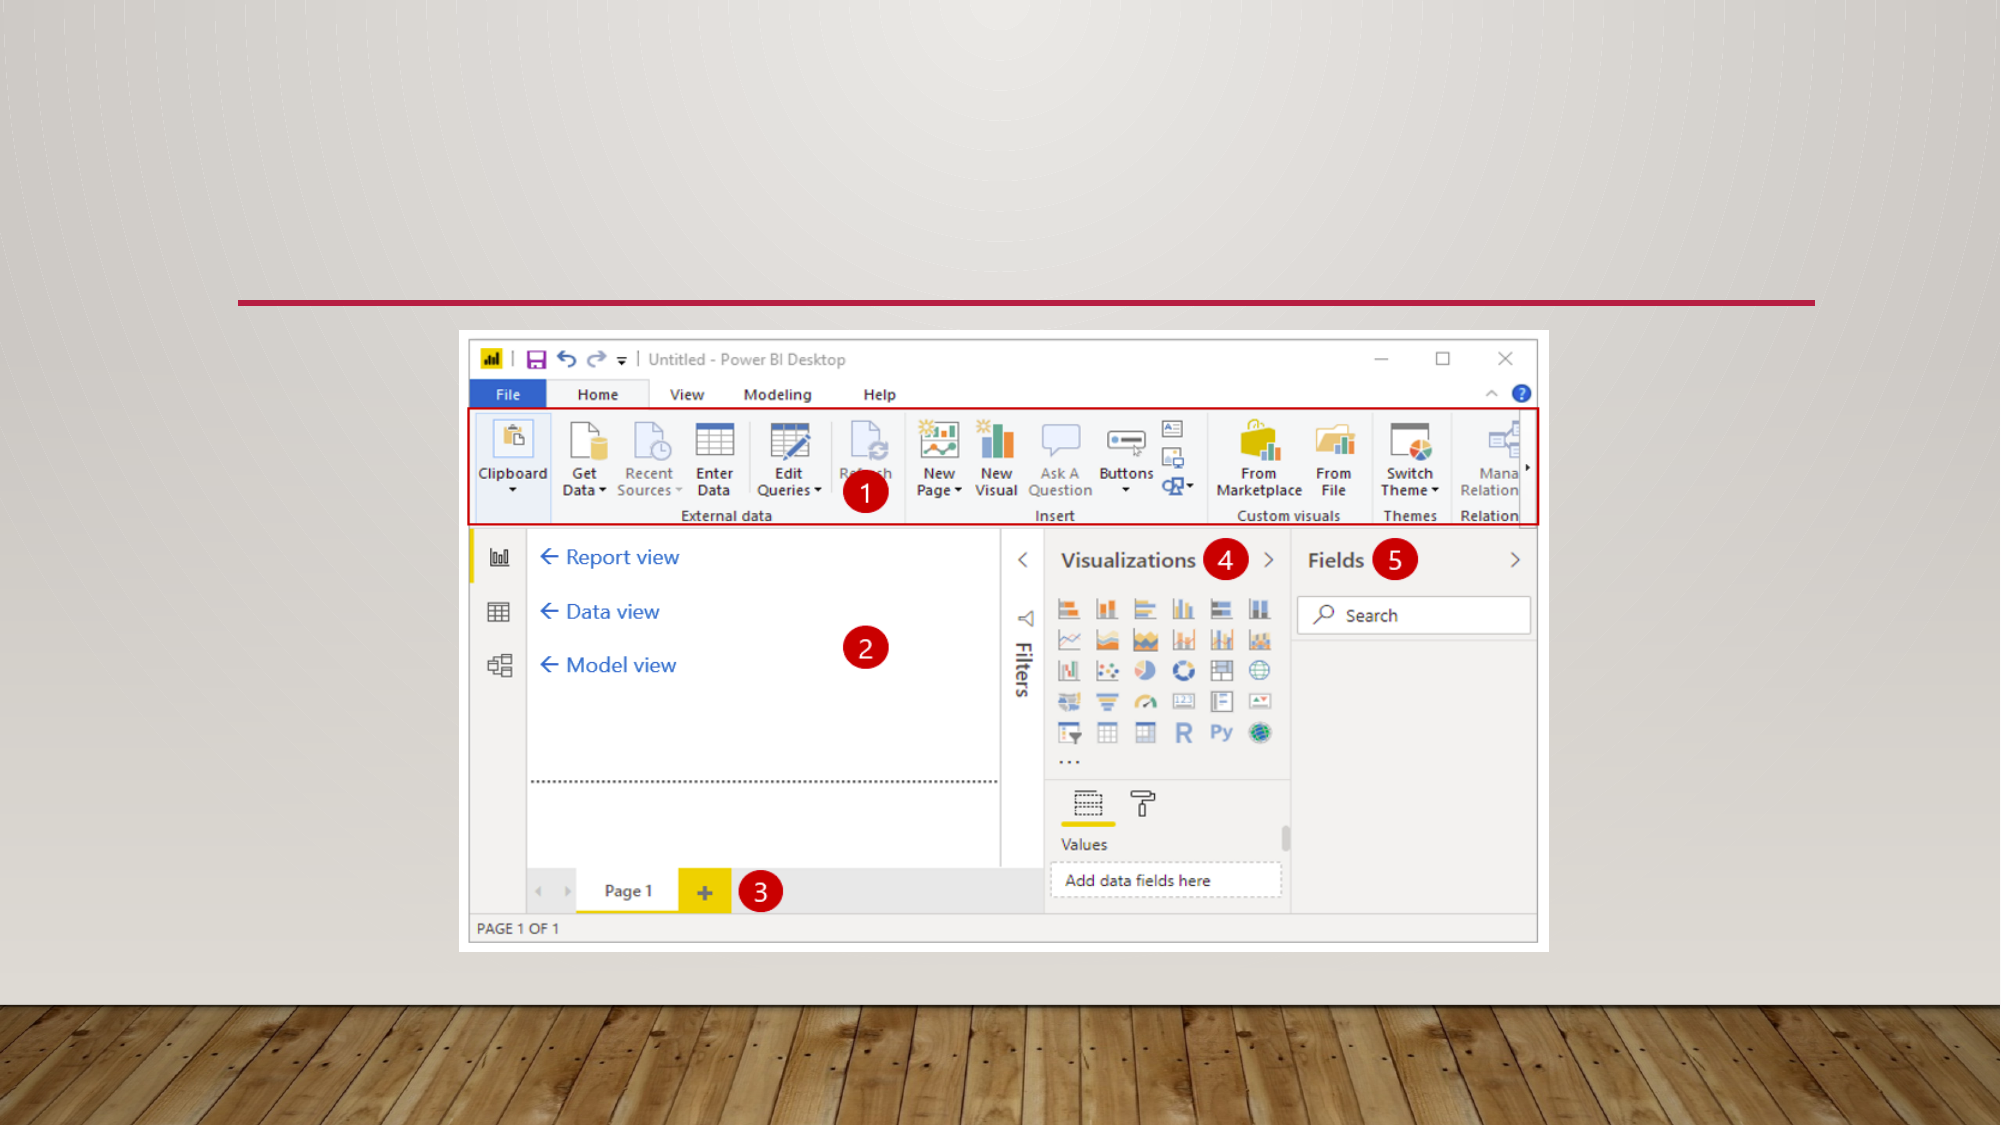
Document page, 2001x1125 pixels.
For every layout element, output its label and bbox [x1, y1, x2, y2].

picture [0, 1005, 2000, 1125]
list [459, 330, 1549, 952]
